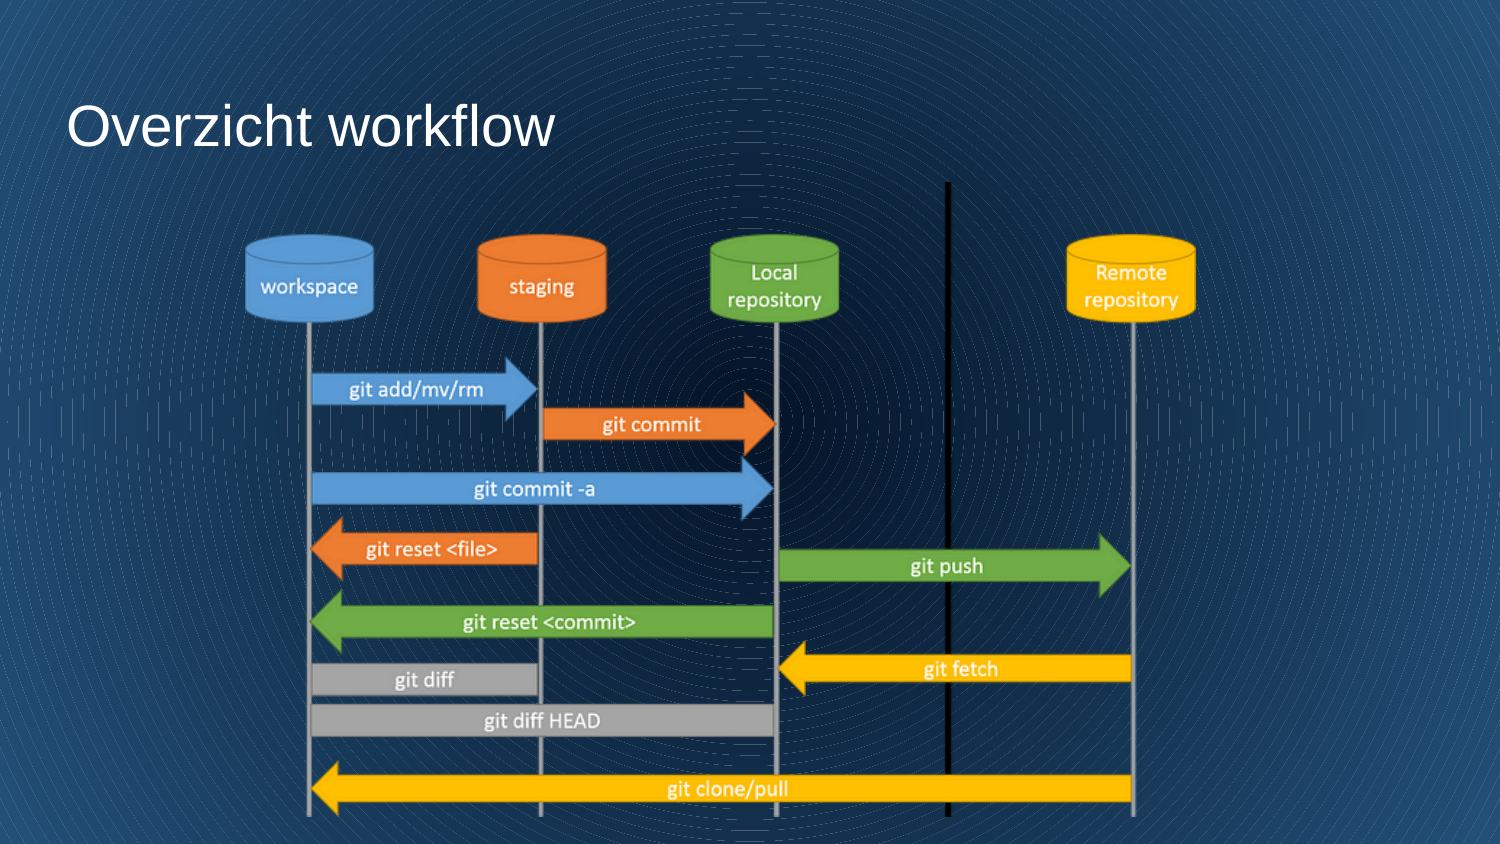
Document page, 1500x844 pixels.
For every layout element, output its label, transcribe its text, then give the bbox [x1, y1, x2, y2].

picture [245, 182, 1196, 817]
title Overzicht workflow [51, 72, 1449, 167]
